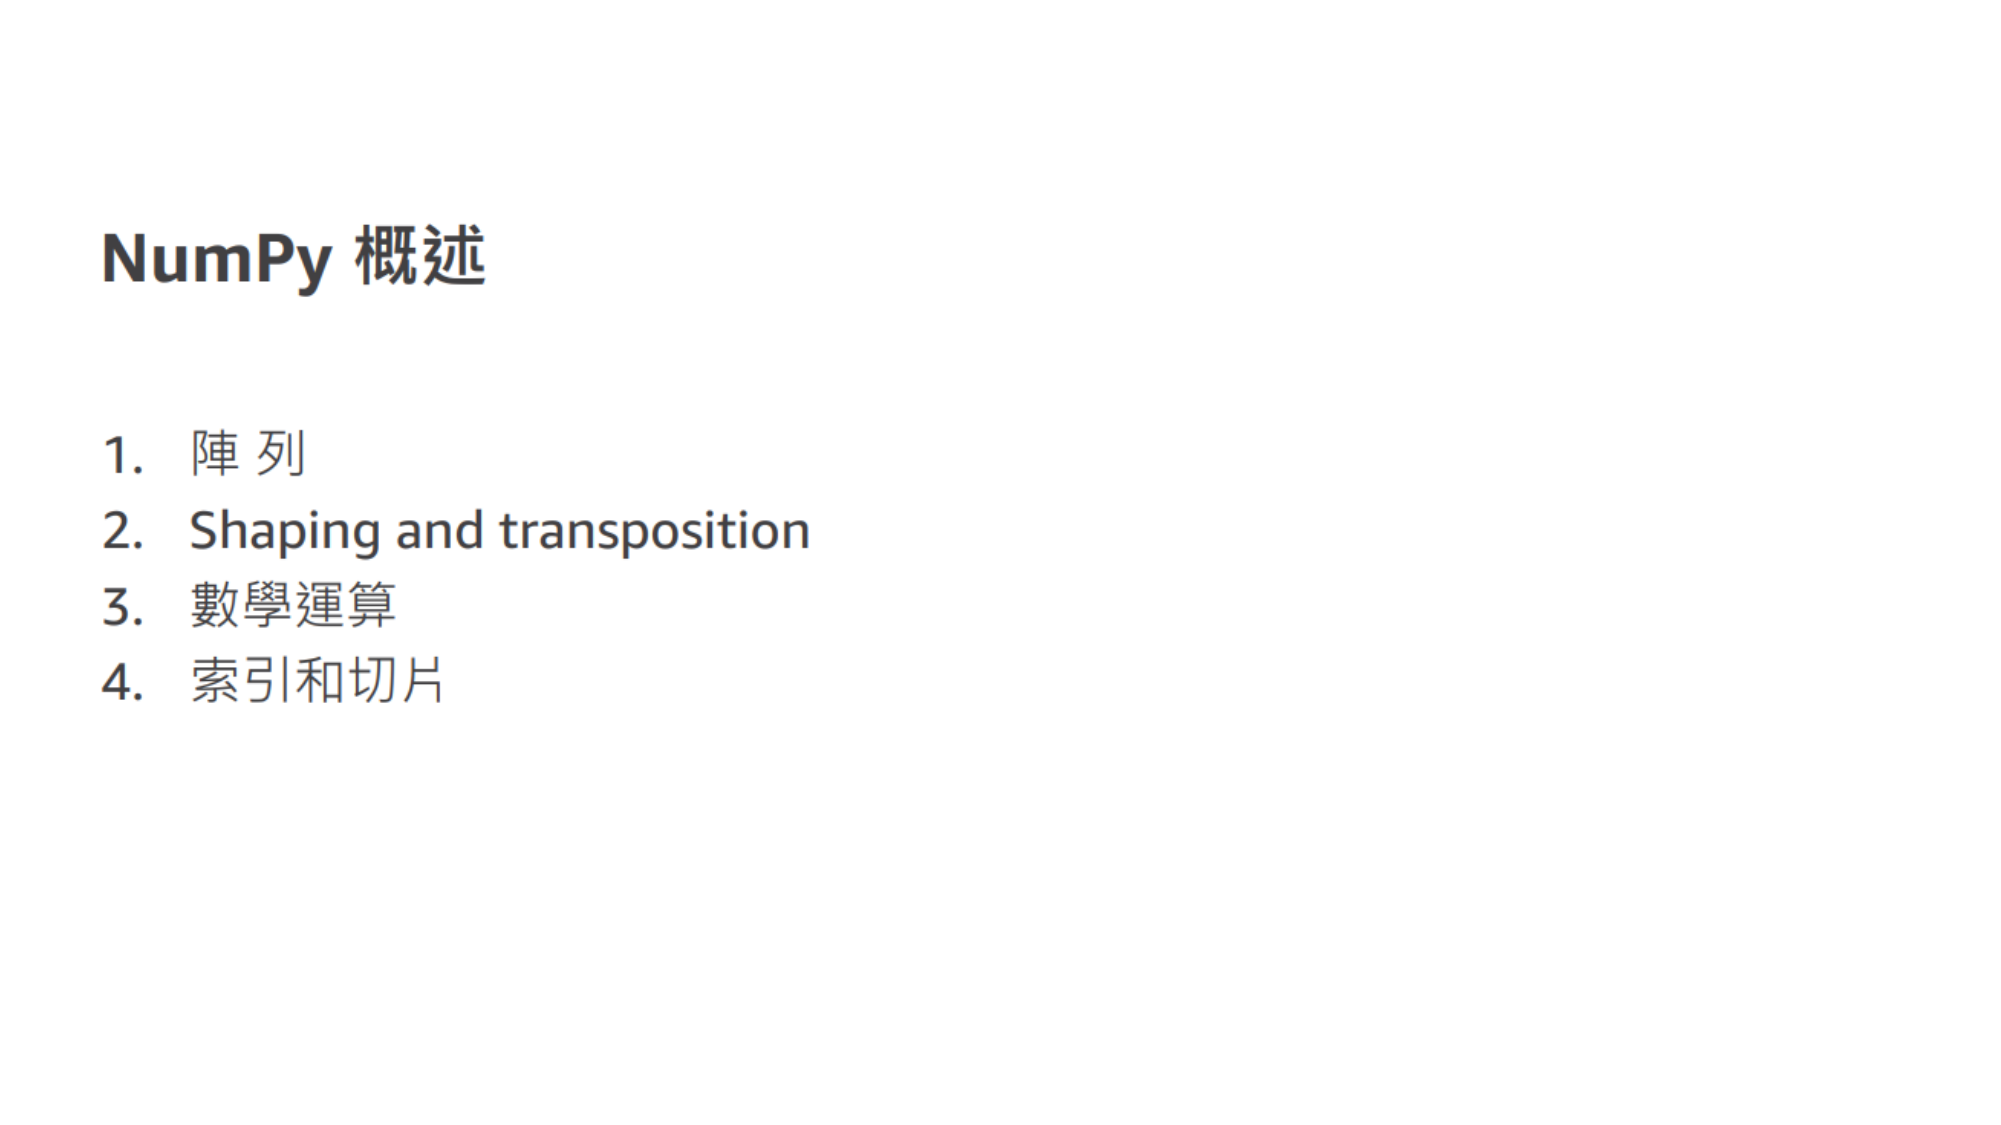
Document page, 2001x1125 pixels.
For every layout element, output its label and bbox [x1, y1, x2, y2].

picture [21, 197, 2001, 729]
